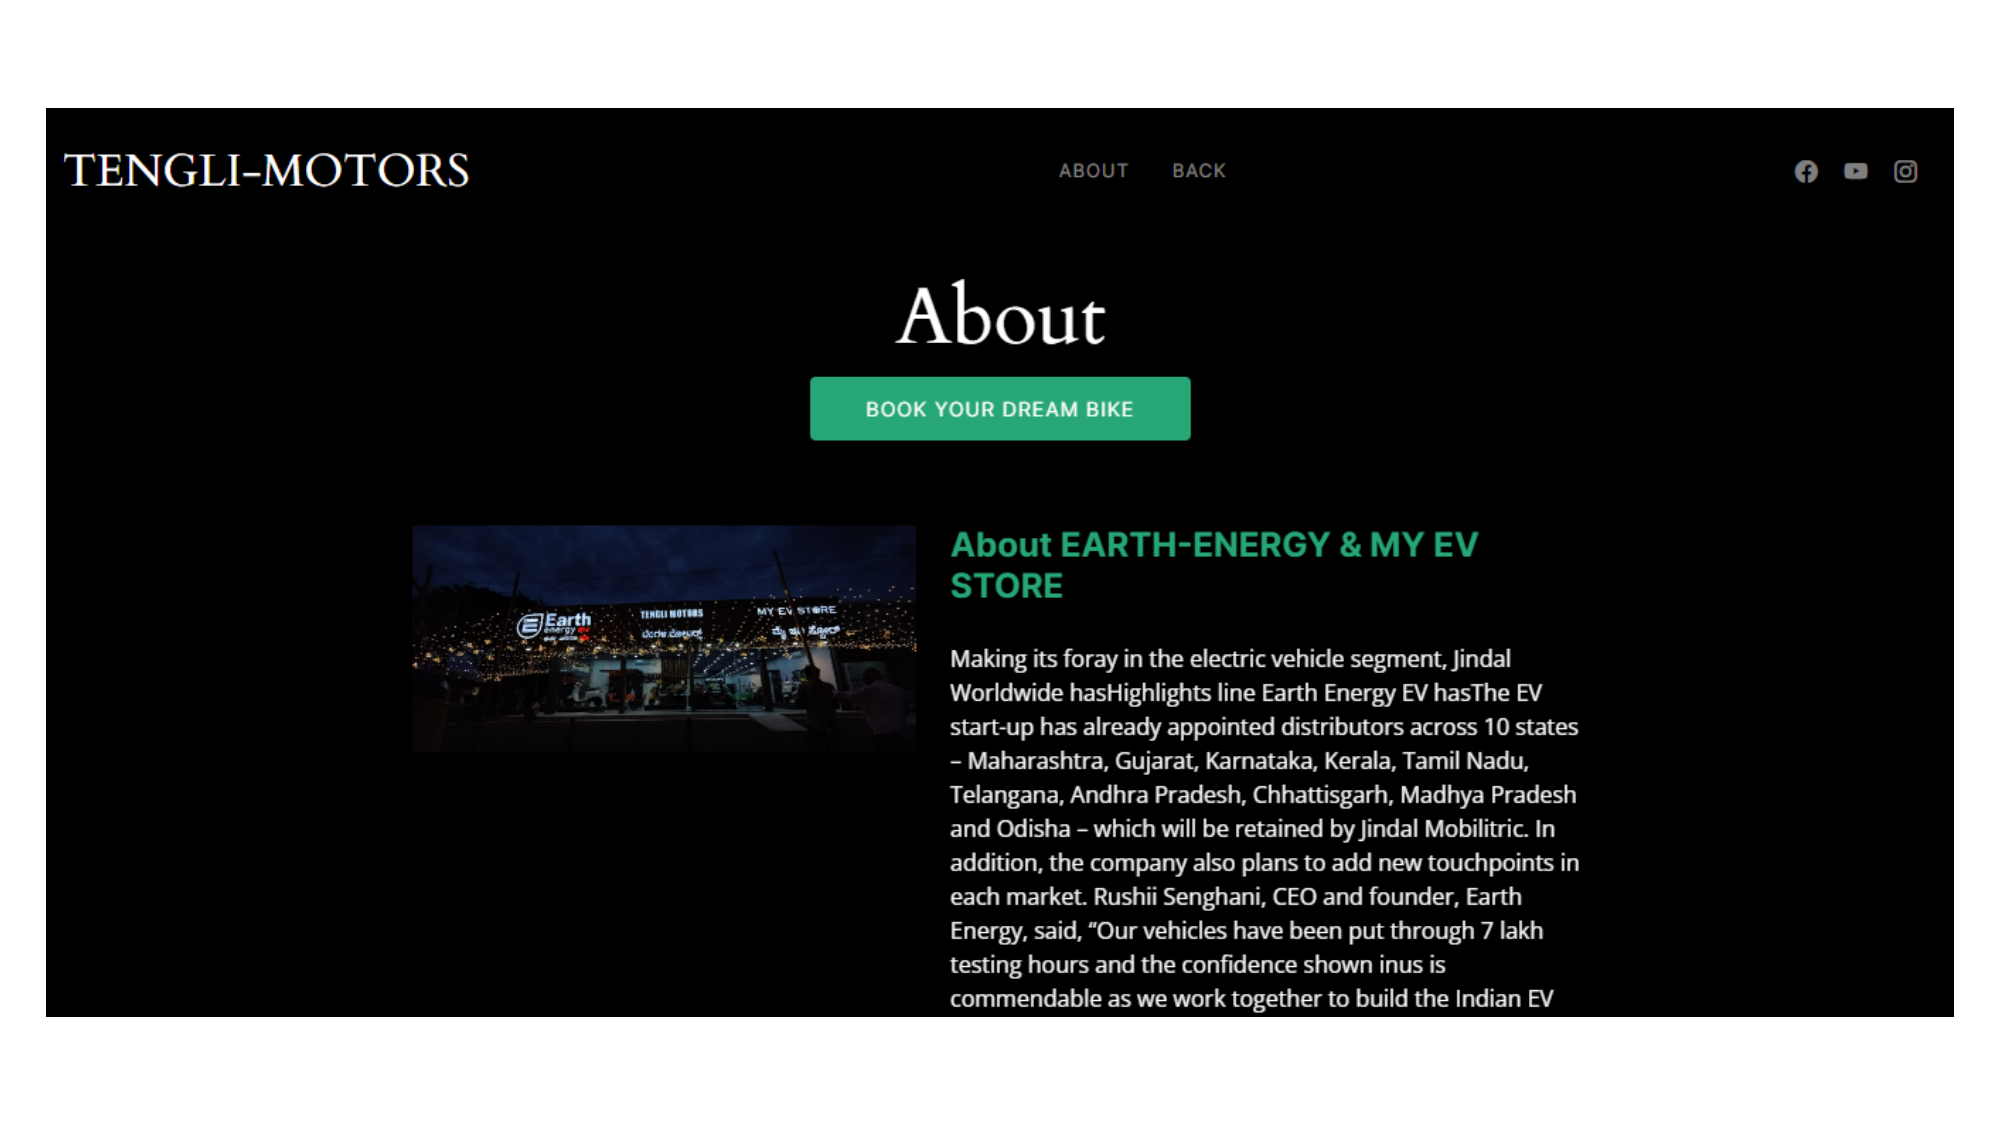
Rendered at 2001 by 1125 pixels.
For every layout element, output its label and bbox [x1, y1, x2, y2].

picture [46, 108, 1954, 1017]
